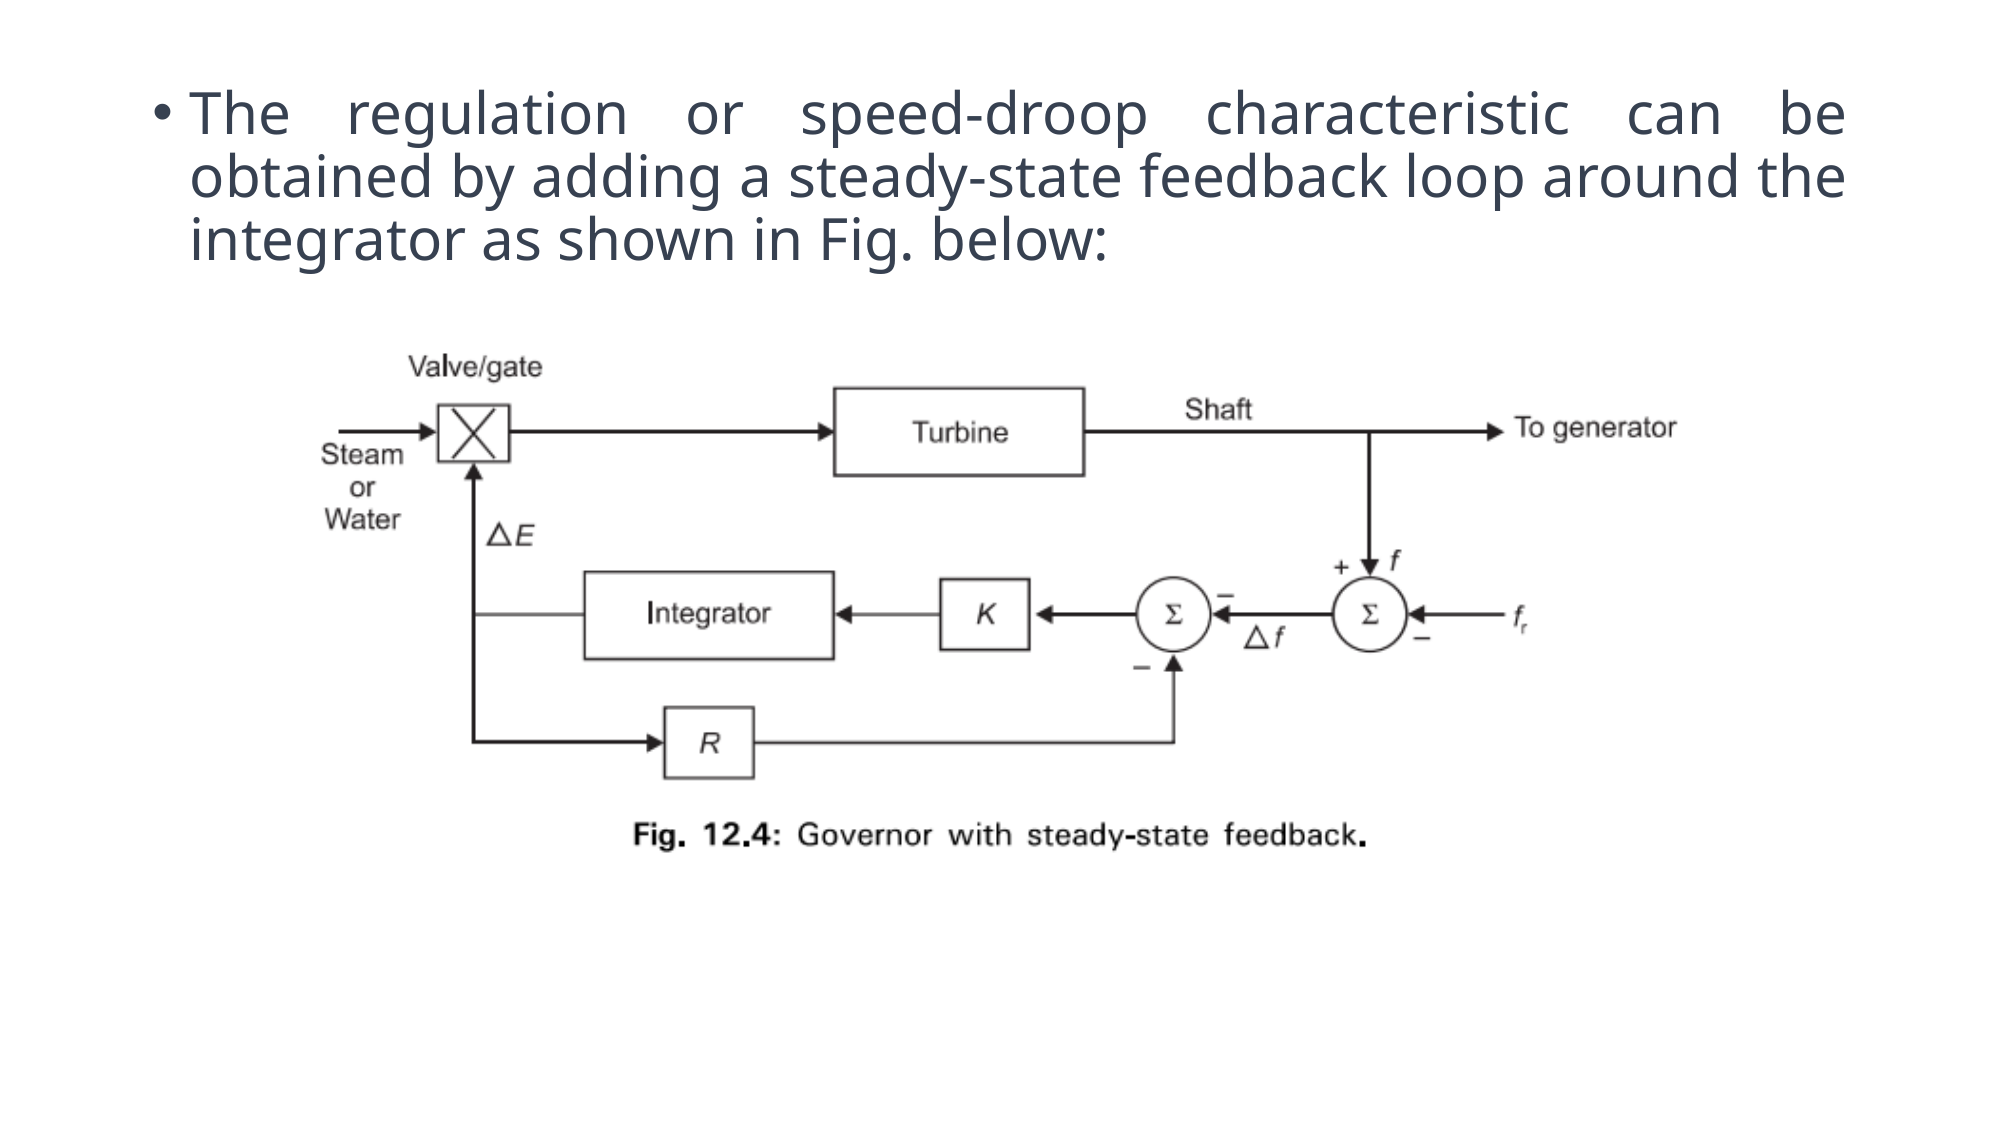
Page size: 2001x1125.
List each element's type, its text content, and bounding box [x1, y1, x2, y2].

picture [282, 314, 1767, 948]
list The regulation or speed-droop characteristic can be obtained by adding a steady-state feedback loop around the integrator as shown in Fig. below: [137, 76, 1863, 1014]
